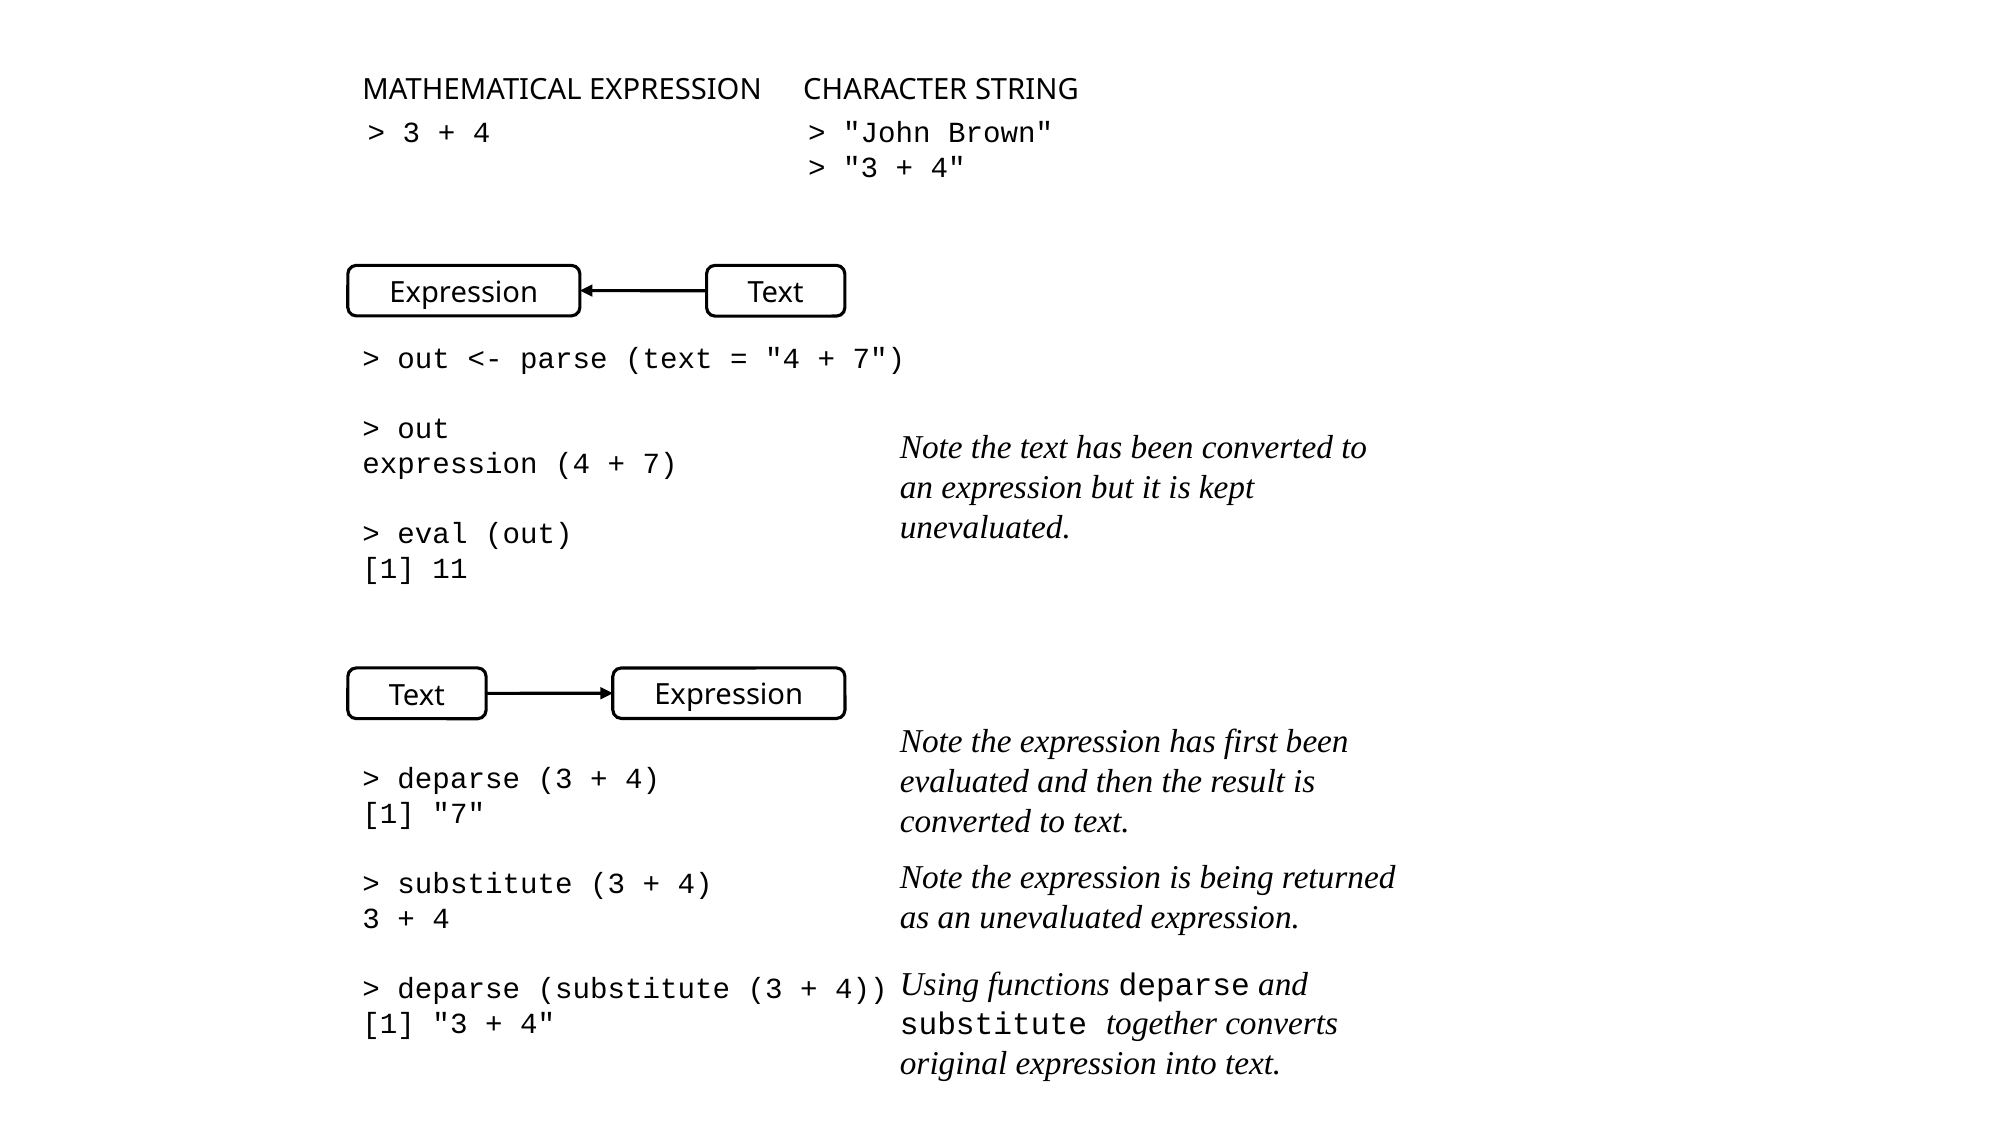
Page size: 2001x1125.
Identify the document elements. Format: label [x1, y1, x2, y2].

text_box [347, 62, 1416, 1092]
